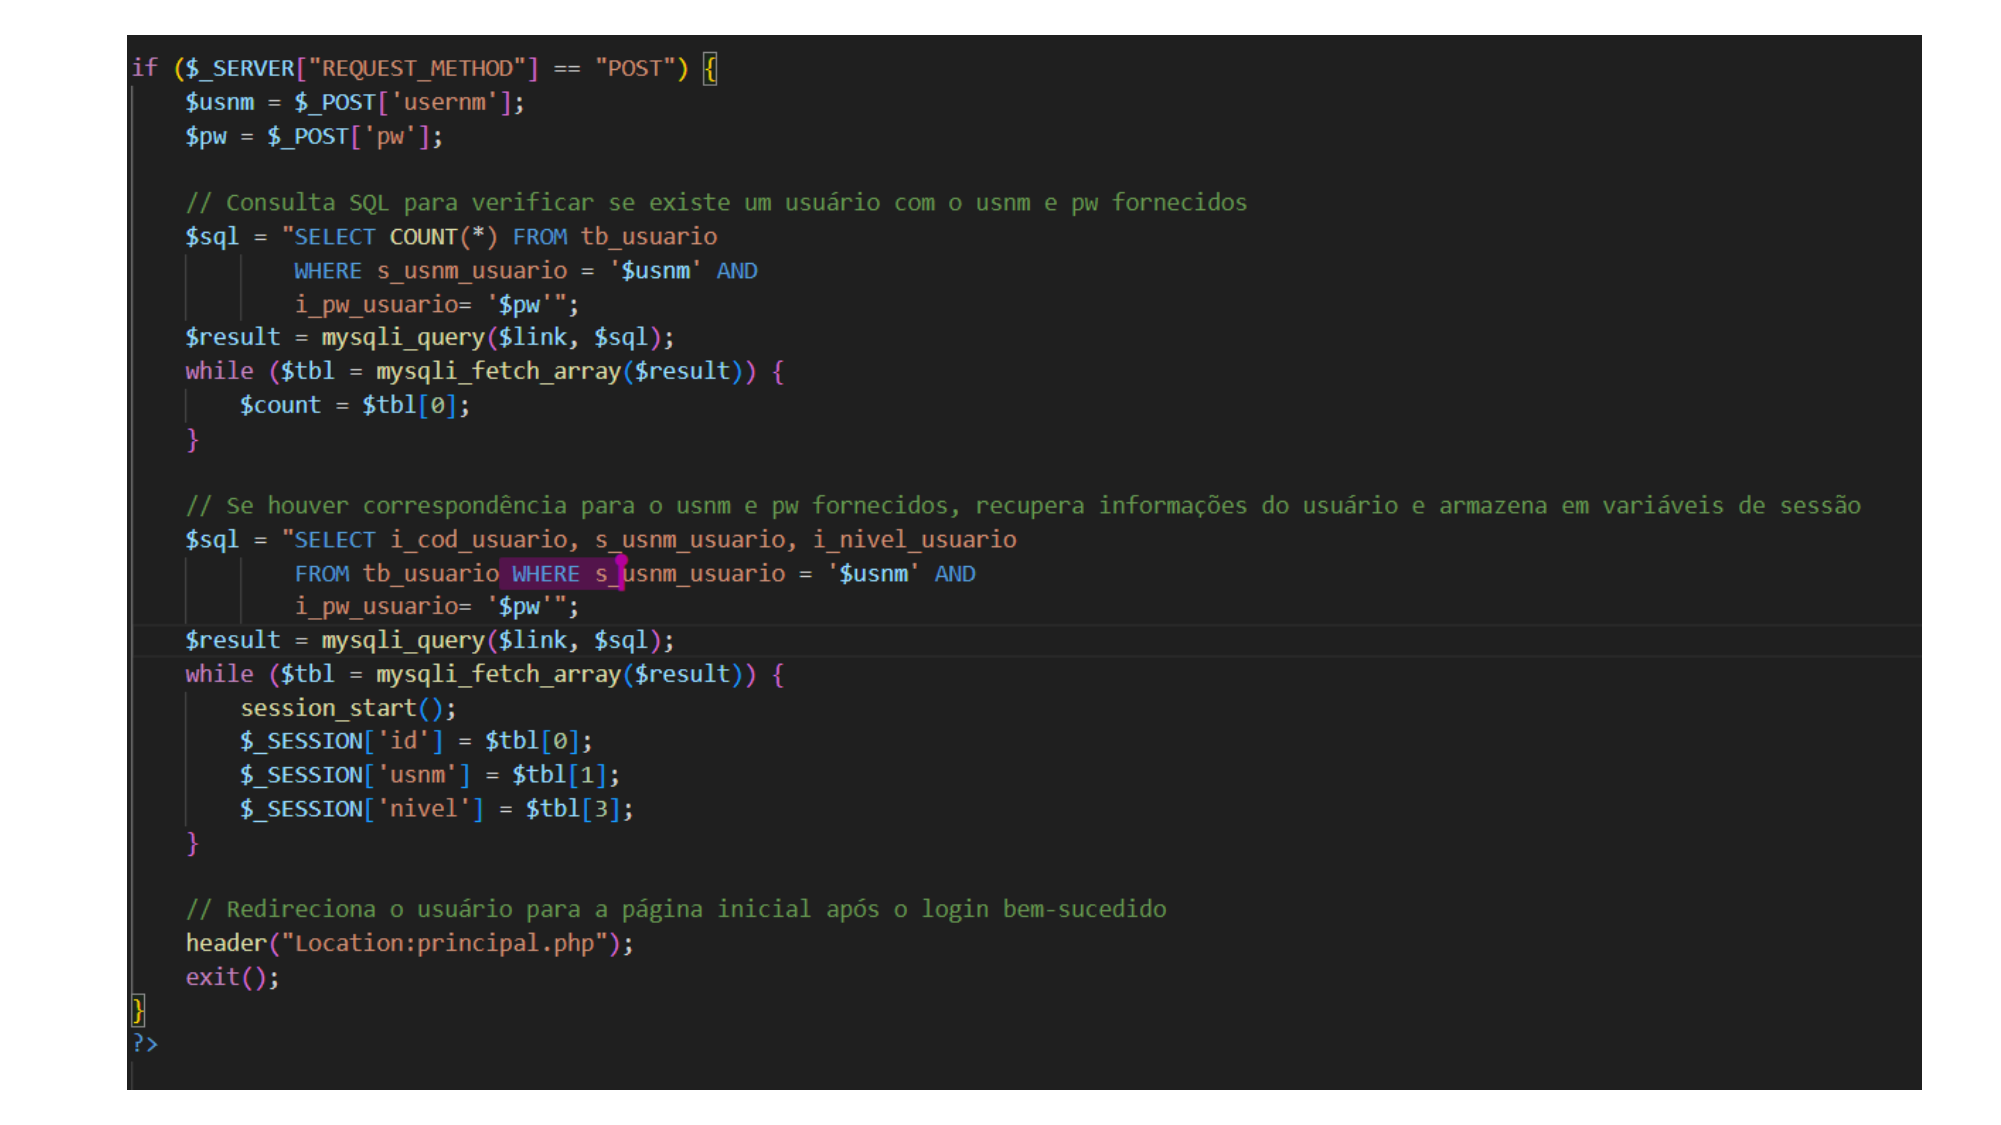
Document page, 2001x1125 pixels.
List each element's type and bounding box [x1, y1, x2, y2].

picture [127, 35, 1923, 1090]
